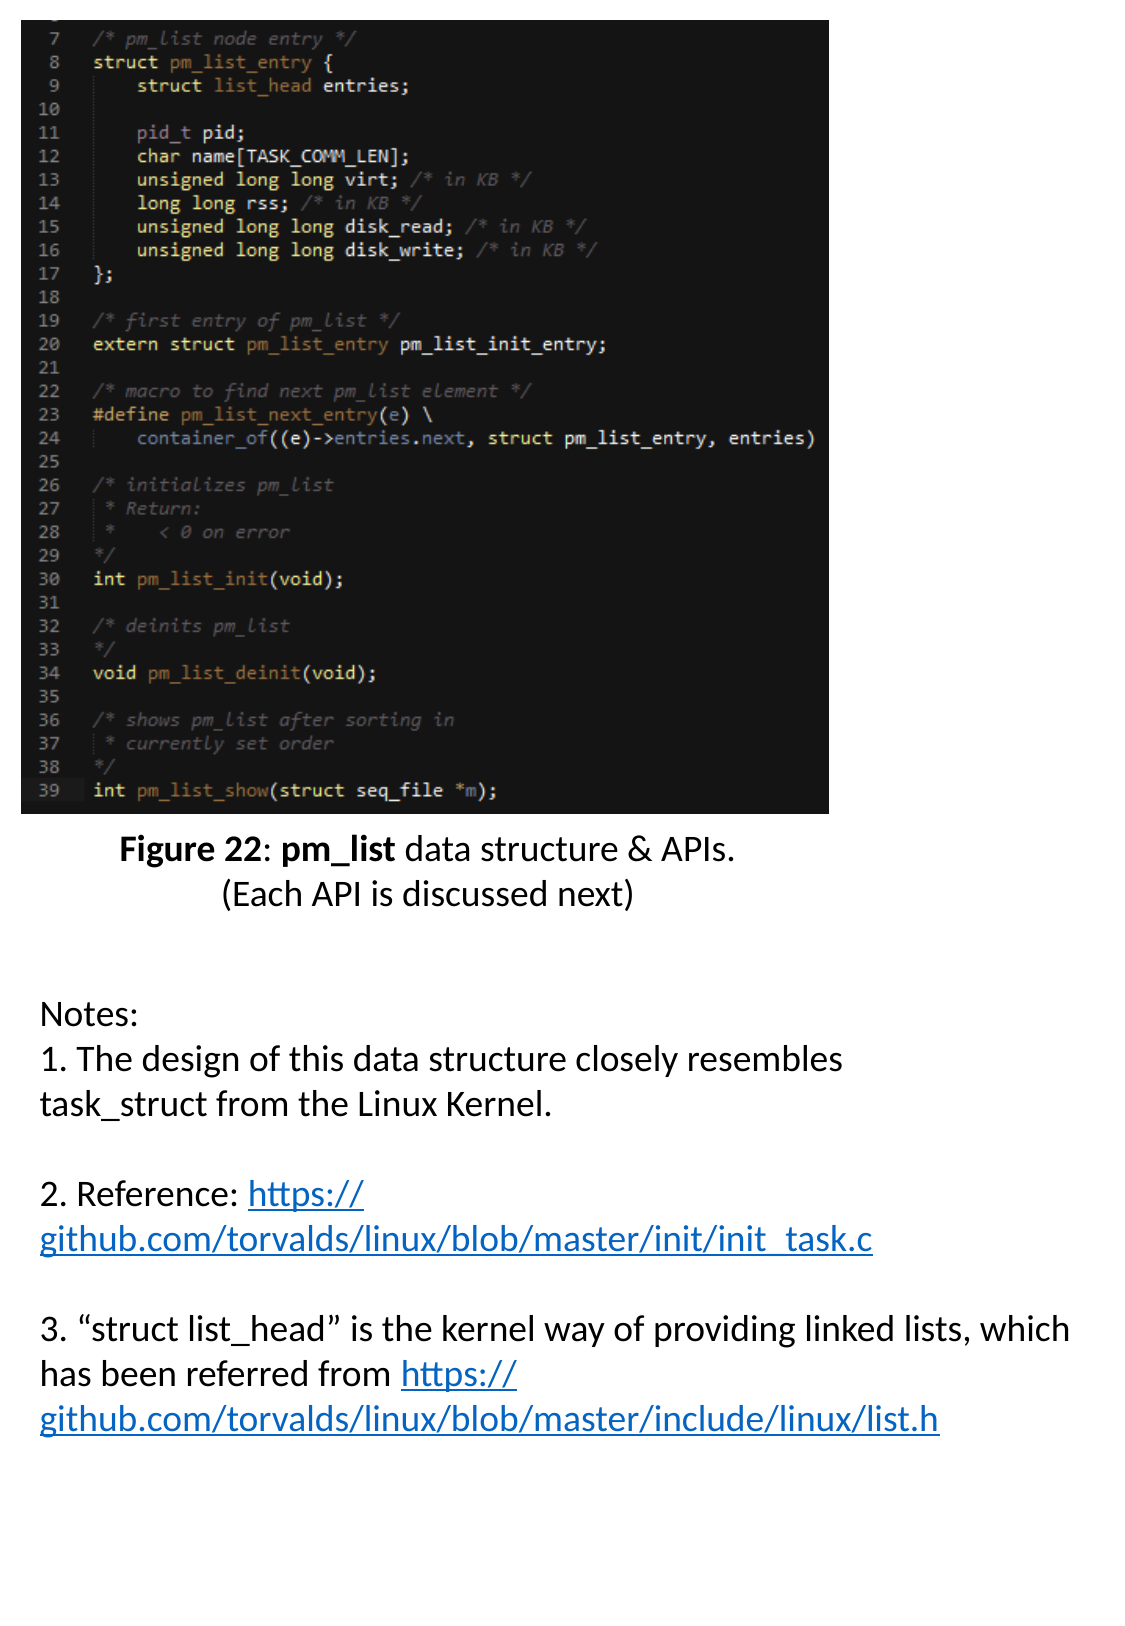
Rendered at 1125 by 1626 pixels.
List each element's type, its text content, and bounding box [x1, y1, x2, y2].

picture [21, 20, 829, 814]
text_box Figure 22: pm_list data structure & APIs. (Each API is discussed next) [4, 816, 852, 922]
text_box Notes: 1. The design of this data structure closely resembles task_struct from the Linux Kernel. 2. Reference: https://github.com/torvalds/linux/blob/master/init/init_task.c 3. “struct list_head” is the kernel way of providing linked lists, which has been referred from https://github.com/torvalds/linux/blob/master/include/linux/list.h [24, 981, 1100, 1491]
